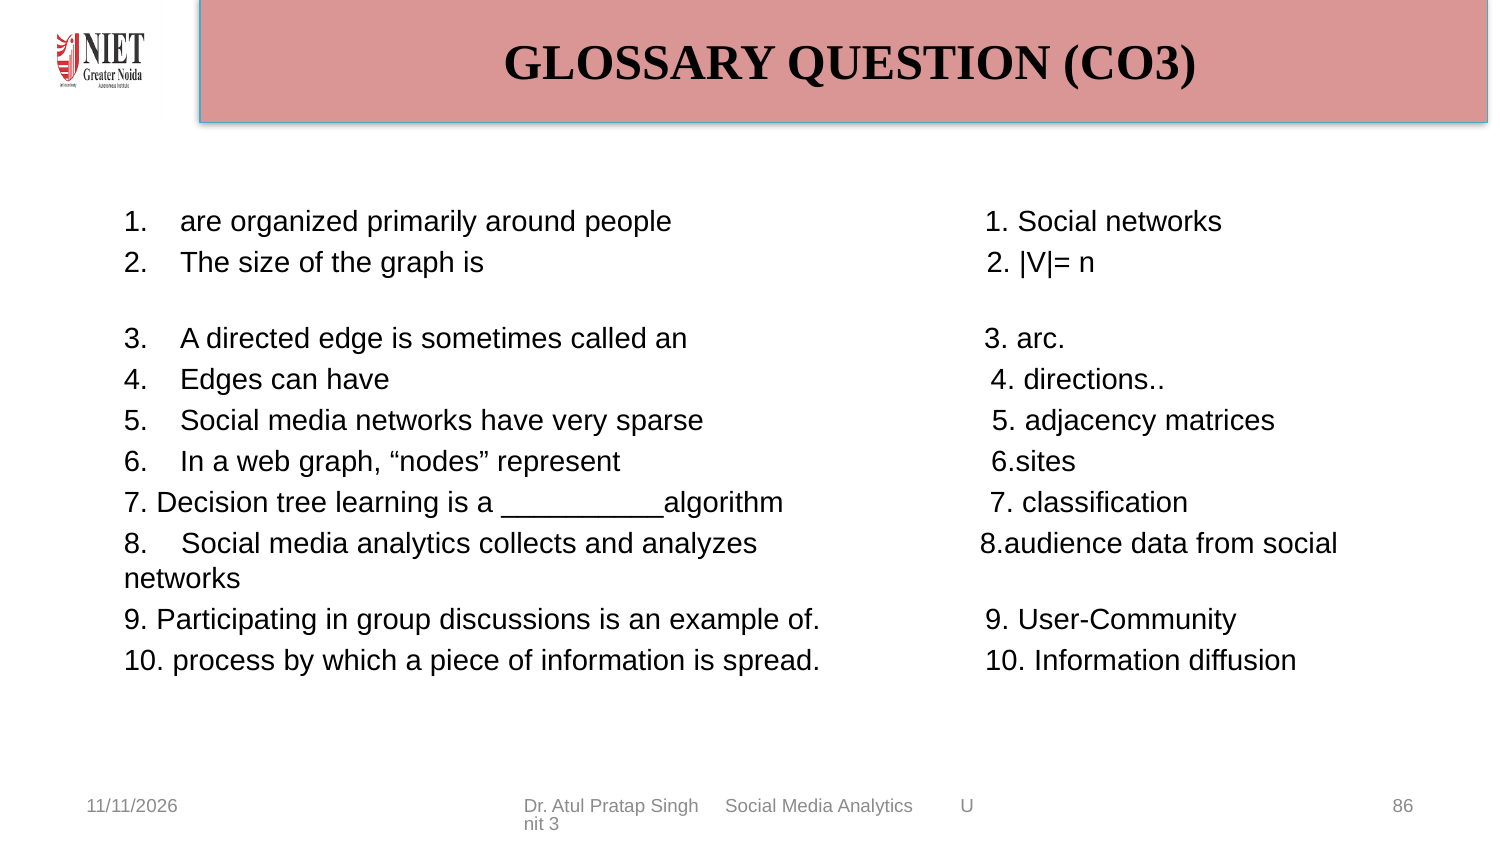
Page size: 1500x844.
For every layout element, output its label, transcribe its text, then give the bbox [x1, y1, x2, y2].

slide_number 86 [1074, 782, 1425, 827]
footer Dr. Atul Pratap Singh Social Media Analytics Unit 3 [512, 782, 988, 827]
list are organized primarily around people 1. Social networks The size of the graph is 2. |V|= n A directed edge is sometimes called an 3. arc. Edges can have 4. directions.. Social media networks have very sparse 5. adjacency matrices In a web graph, “nodes” represent 6.sites 7. Decision tree learning is a __________algorithm 7. classification 8. Social media analytics collects and analyzes 8.audience data from social networks 9. Participating in group discussions is an example of. 9. User-Community 10. process by which a piece of information is spread. 10. Information diffusion [112, 196, 1463, 754]
title GLOSSARY QUESTION (CO3) [199, 0, 1488, 123]
picture [37, 0, 163, 123]
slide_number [75, 782, 425, 827]
